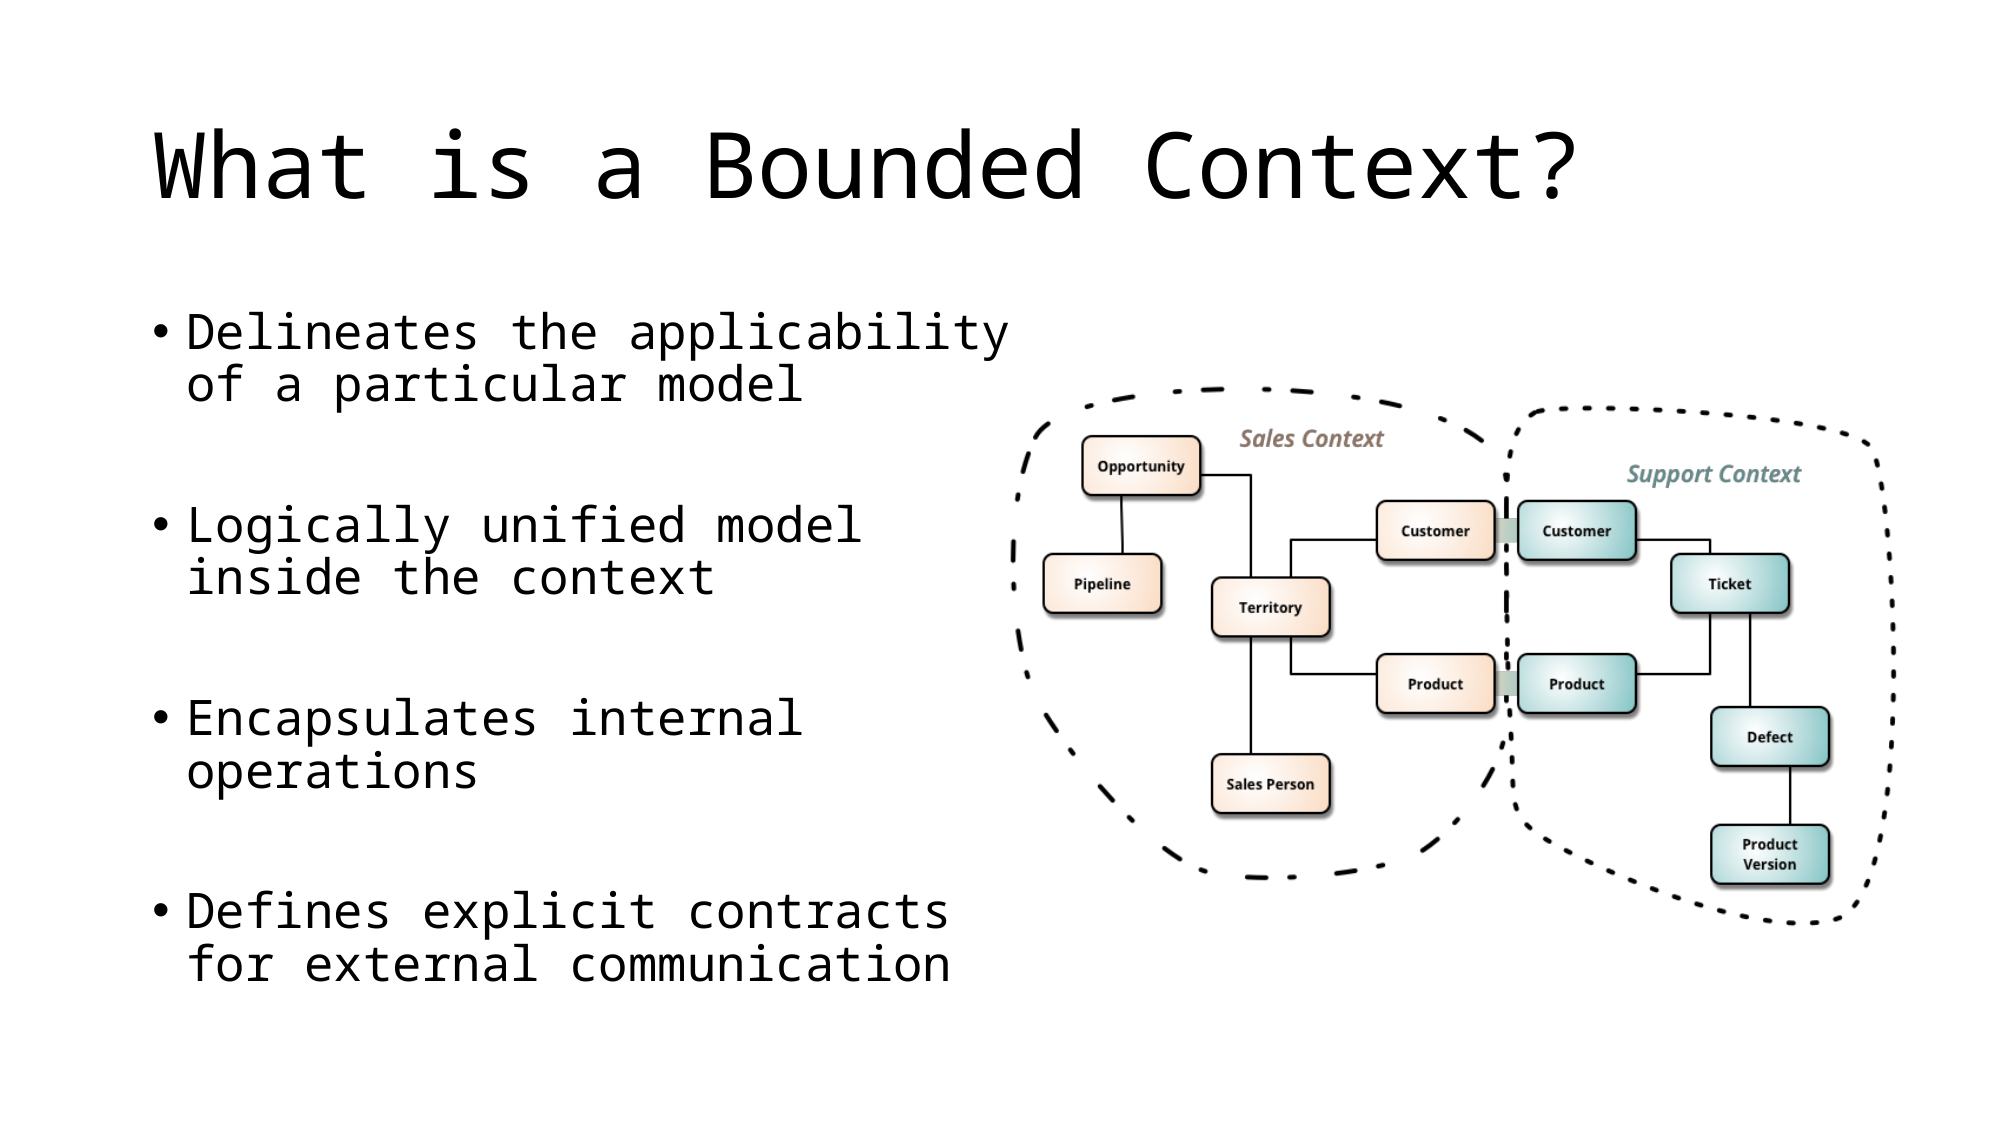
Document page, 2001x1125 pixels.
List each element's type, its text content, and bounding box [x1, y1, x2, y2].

picture [999, 375, 1908, 938]
list Delineates the applicability of a particular model Logically unified model inside the context Encapsulates internal operations Defines explicit contracts for external communication [137, 299, 1035, 1014]
title What is a Bounded Context? [137, 59, 1863, 278]
